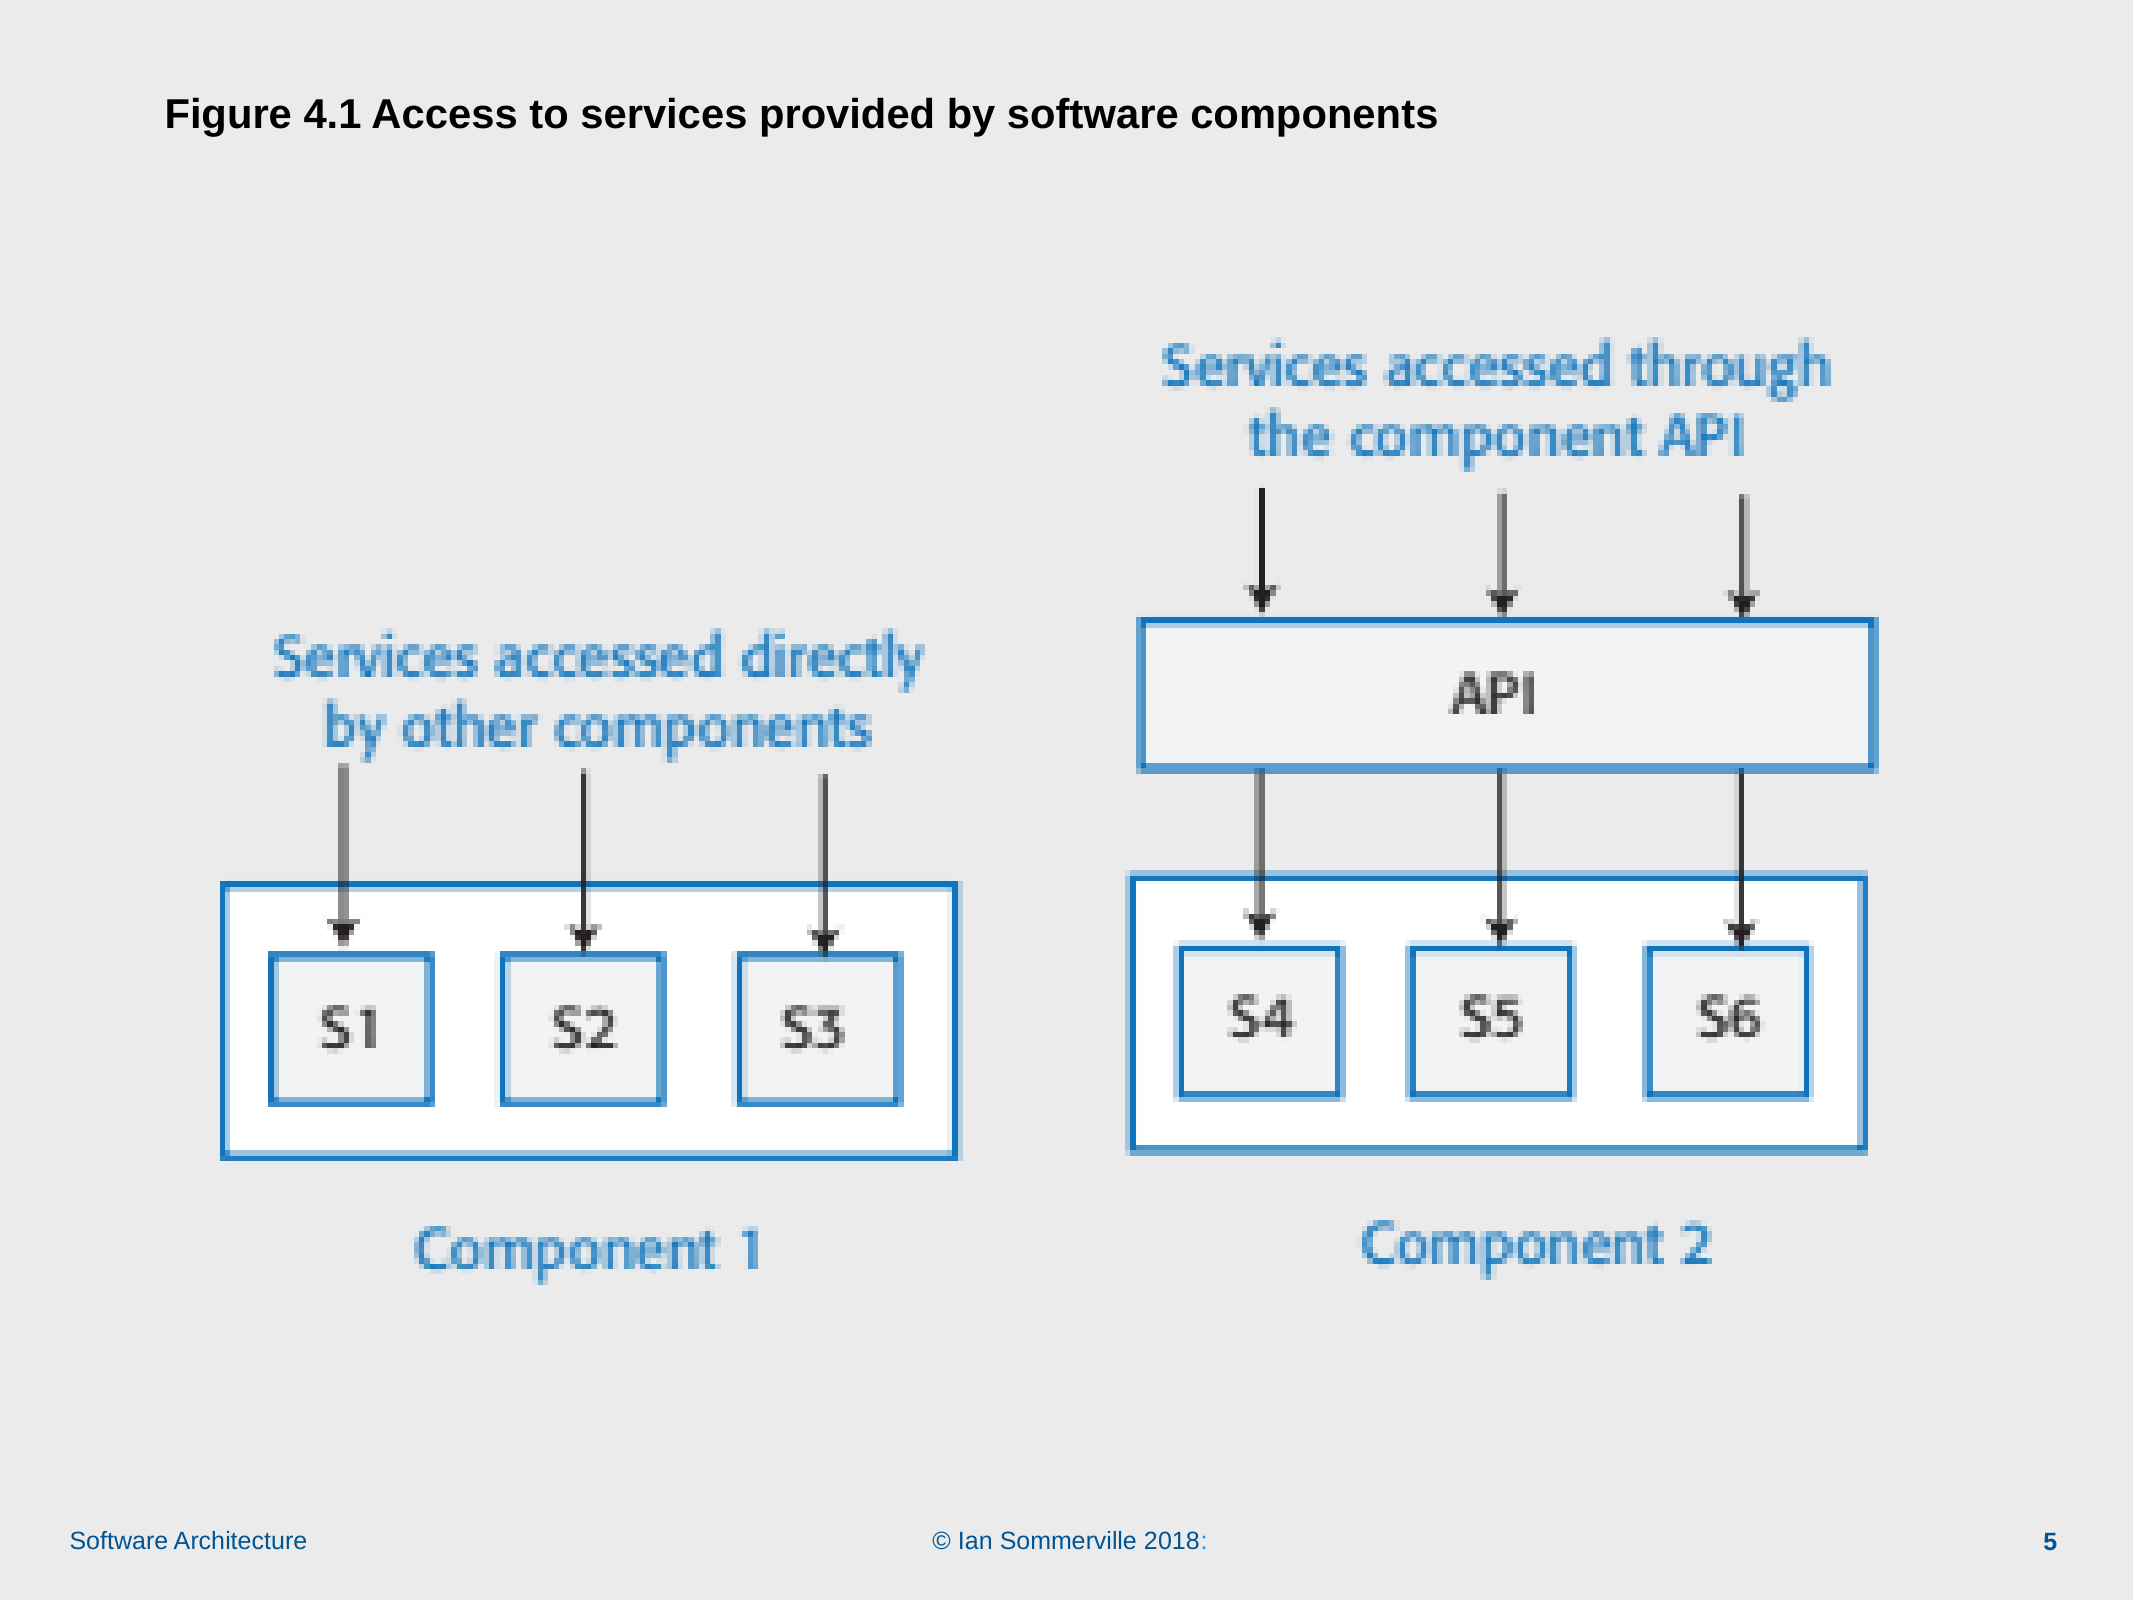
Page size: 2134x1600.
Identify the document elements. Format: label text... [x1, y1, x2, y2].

slide_number 5 [2032, 1516, 2067, 1563]
picture [78, 265, 2134, 1426]
title Figure 4.1 Access to services provided by software components [155, 55, 1978, 169]
